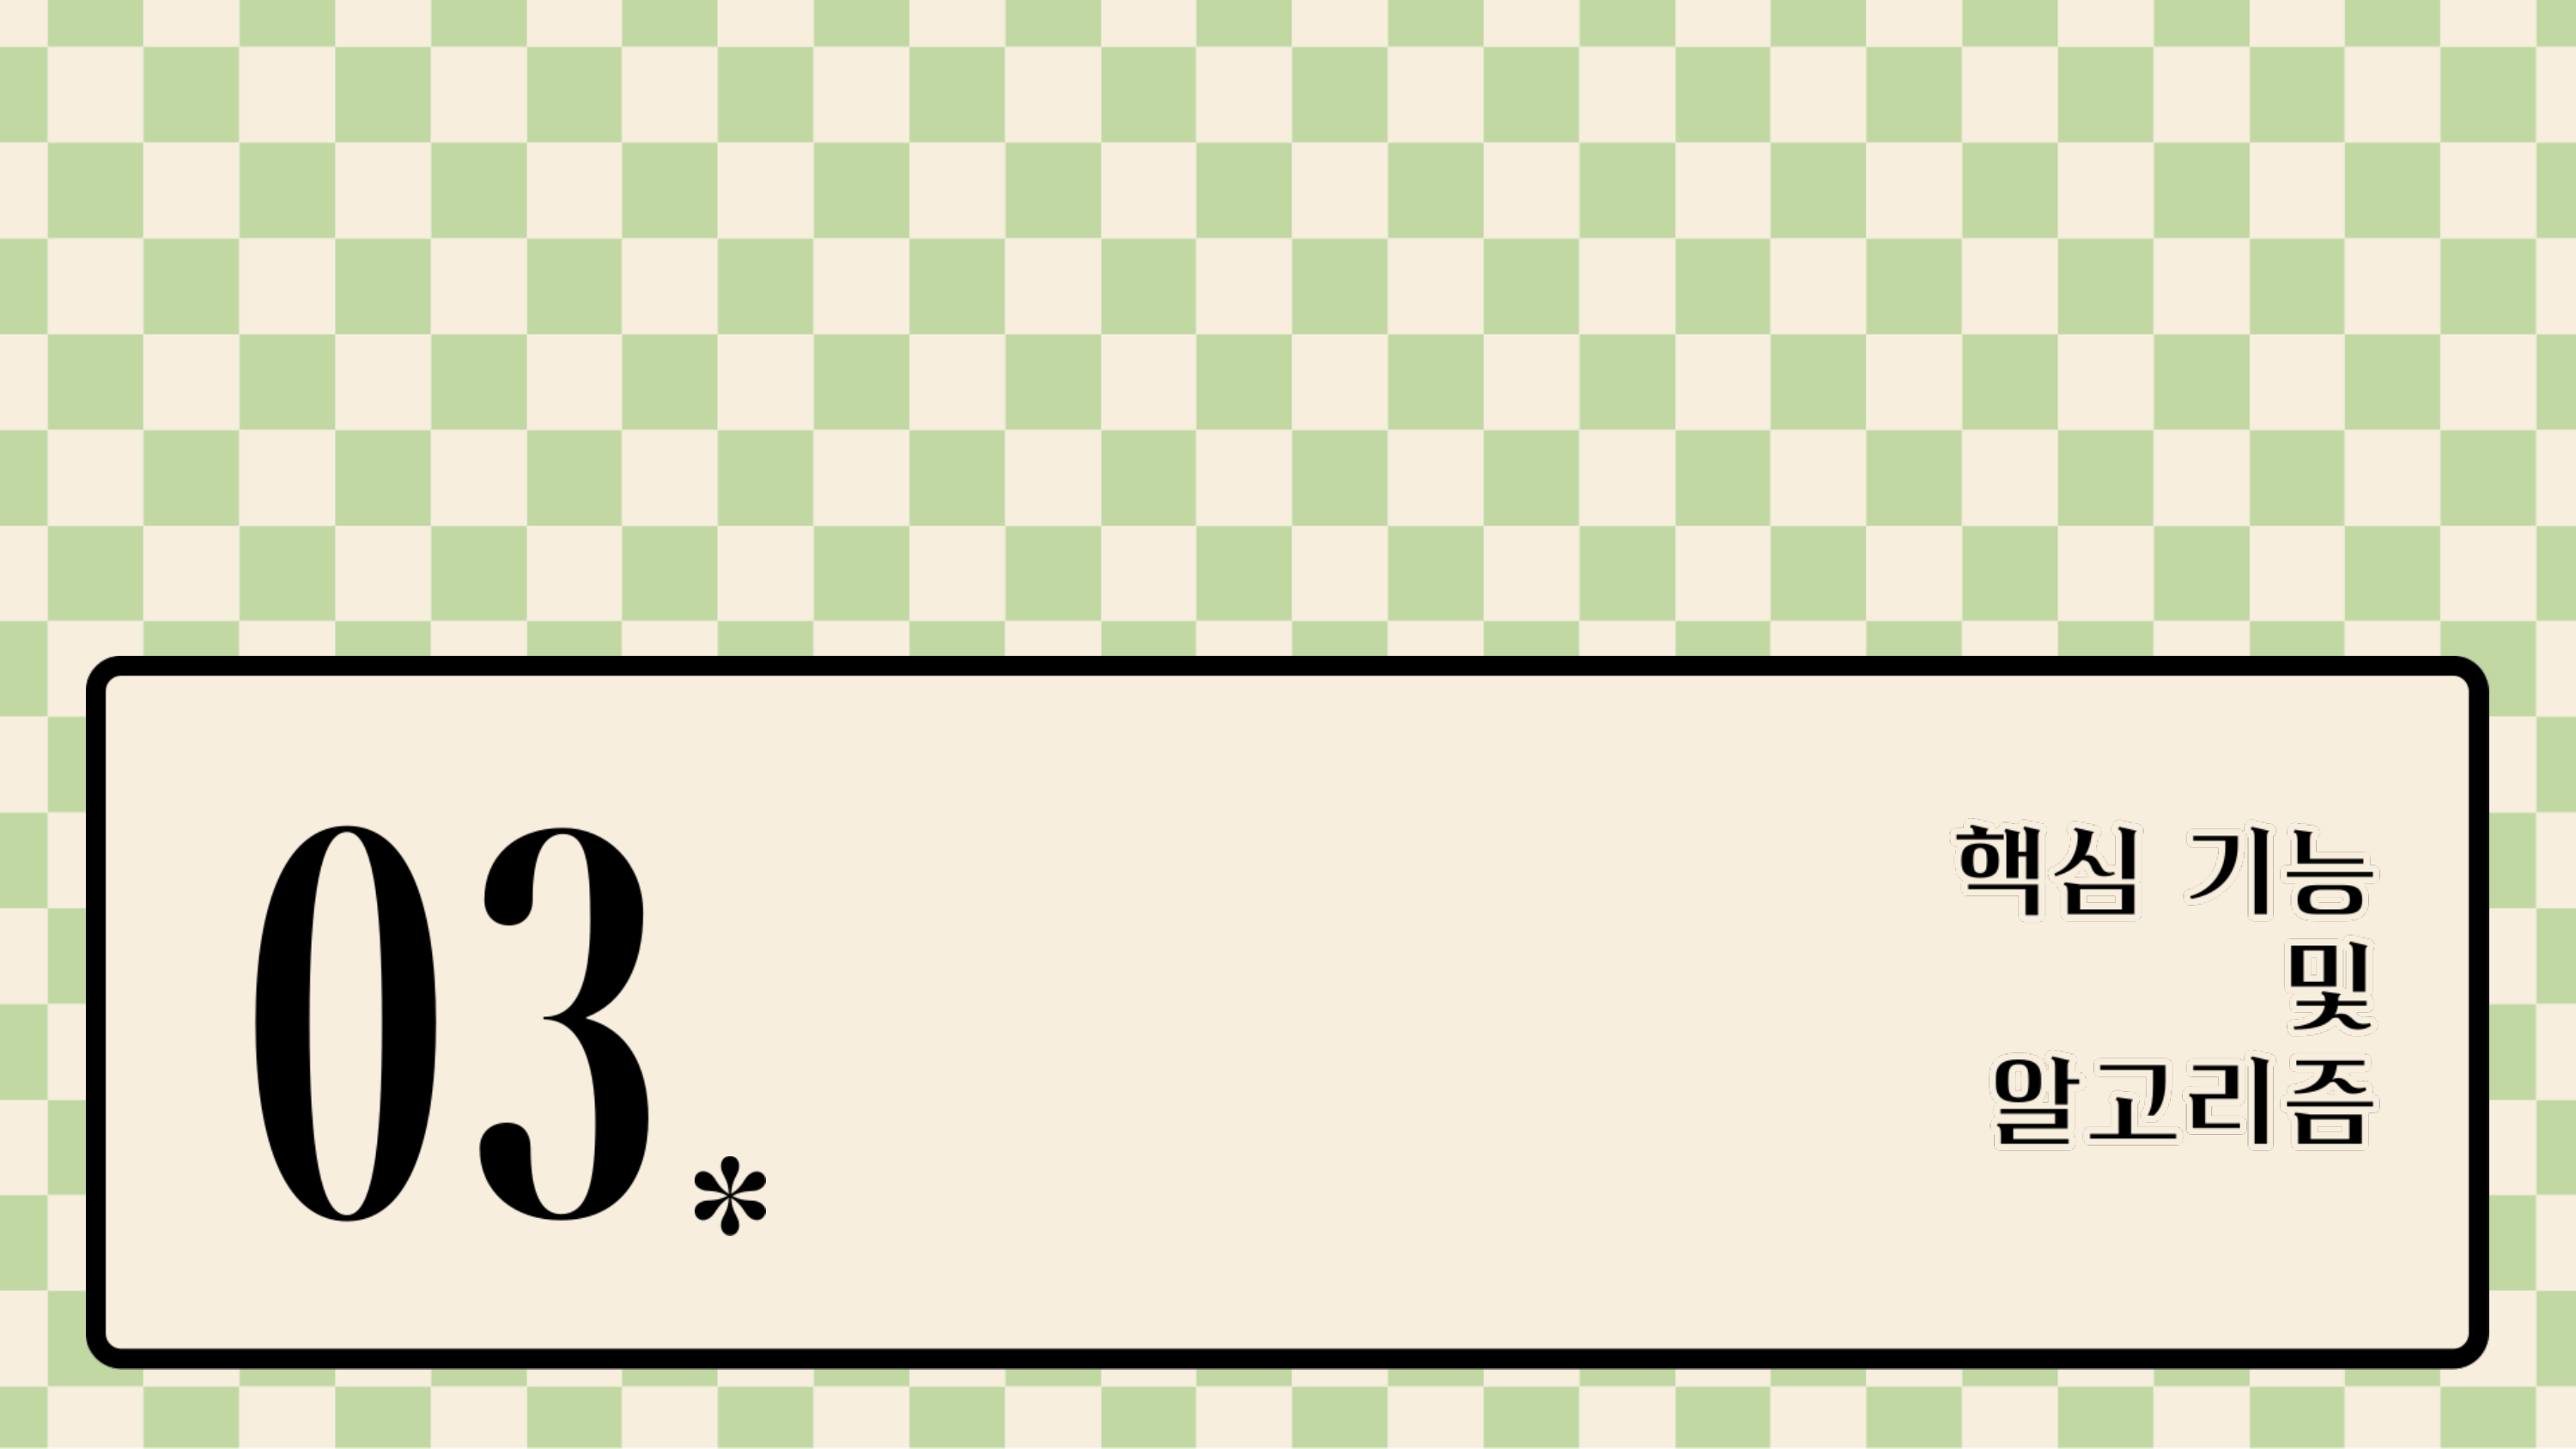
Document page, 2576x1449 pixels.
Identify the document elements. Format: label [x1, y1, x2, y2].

text_box [694, 1156, 766, 1237]
picture [1485, 761, 2499, 1270]
text_box [86, 656, 150, 1370]
text_box [0, 0, 2576, 1449]
picture [155, 596, 881, 1449]
text_box [884, 656, 2489, 1370]
